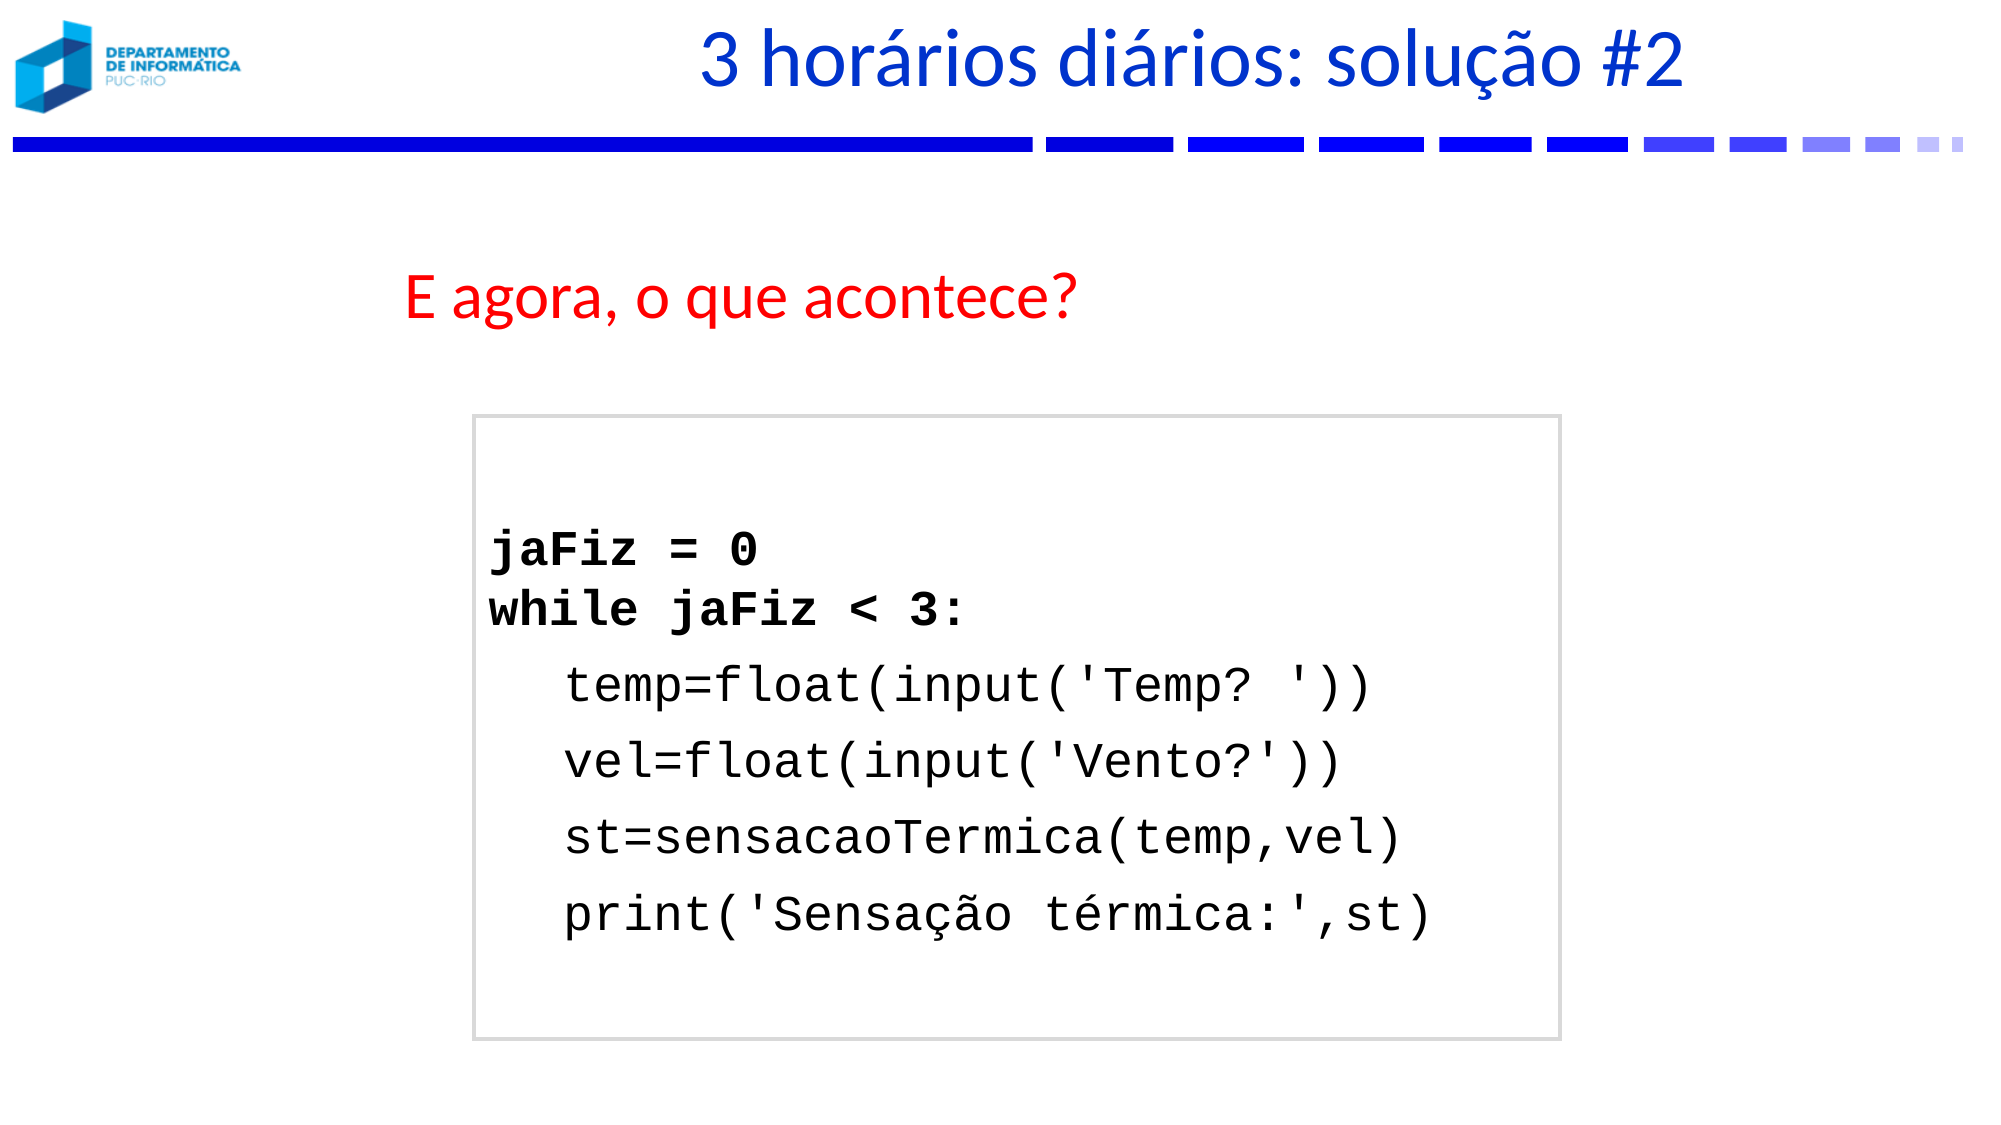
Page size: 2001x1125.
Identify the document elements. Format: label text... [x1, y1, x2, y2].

text_box E agora, o que acontece? [389, 244, 1109, 339]
text_box jaFiz = 0 while jaFiz < 3: temp=float(input('Temp? ')) vel=float(input('Vento?')) st=sensacaoTermica(temp,vel) print('Sensação térmica:',st) [473, 415, 1561, 1040]
title 3 horários diários: solução #2 [385, 9, 2000, 116]
picture [12, 19, 244, 116]
